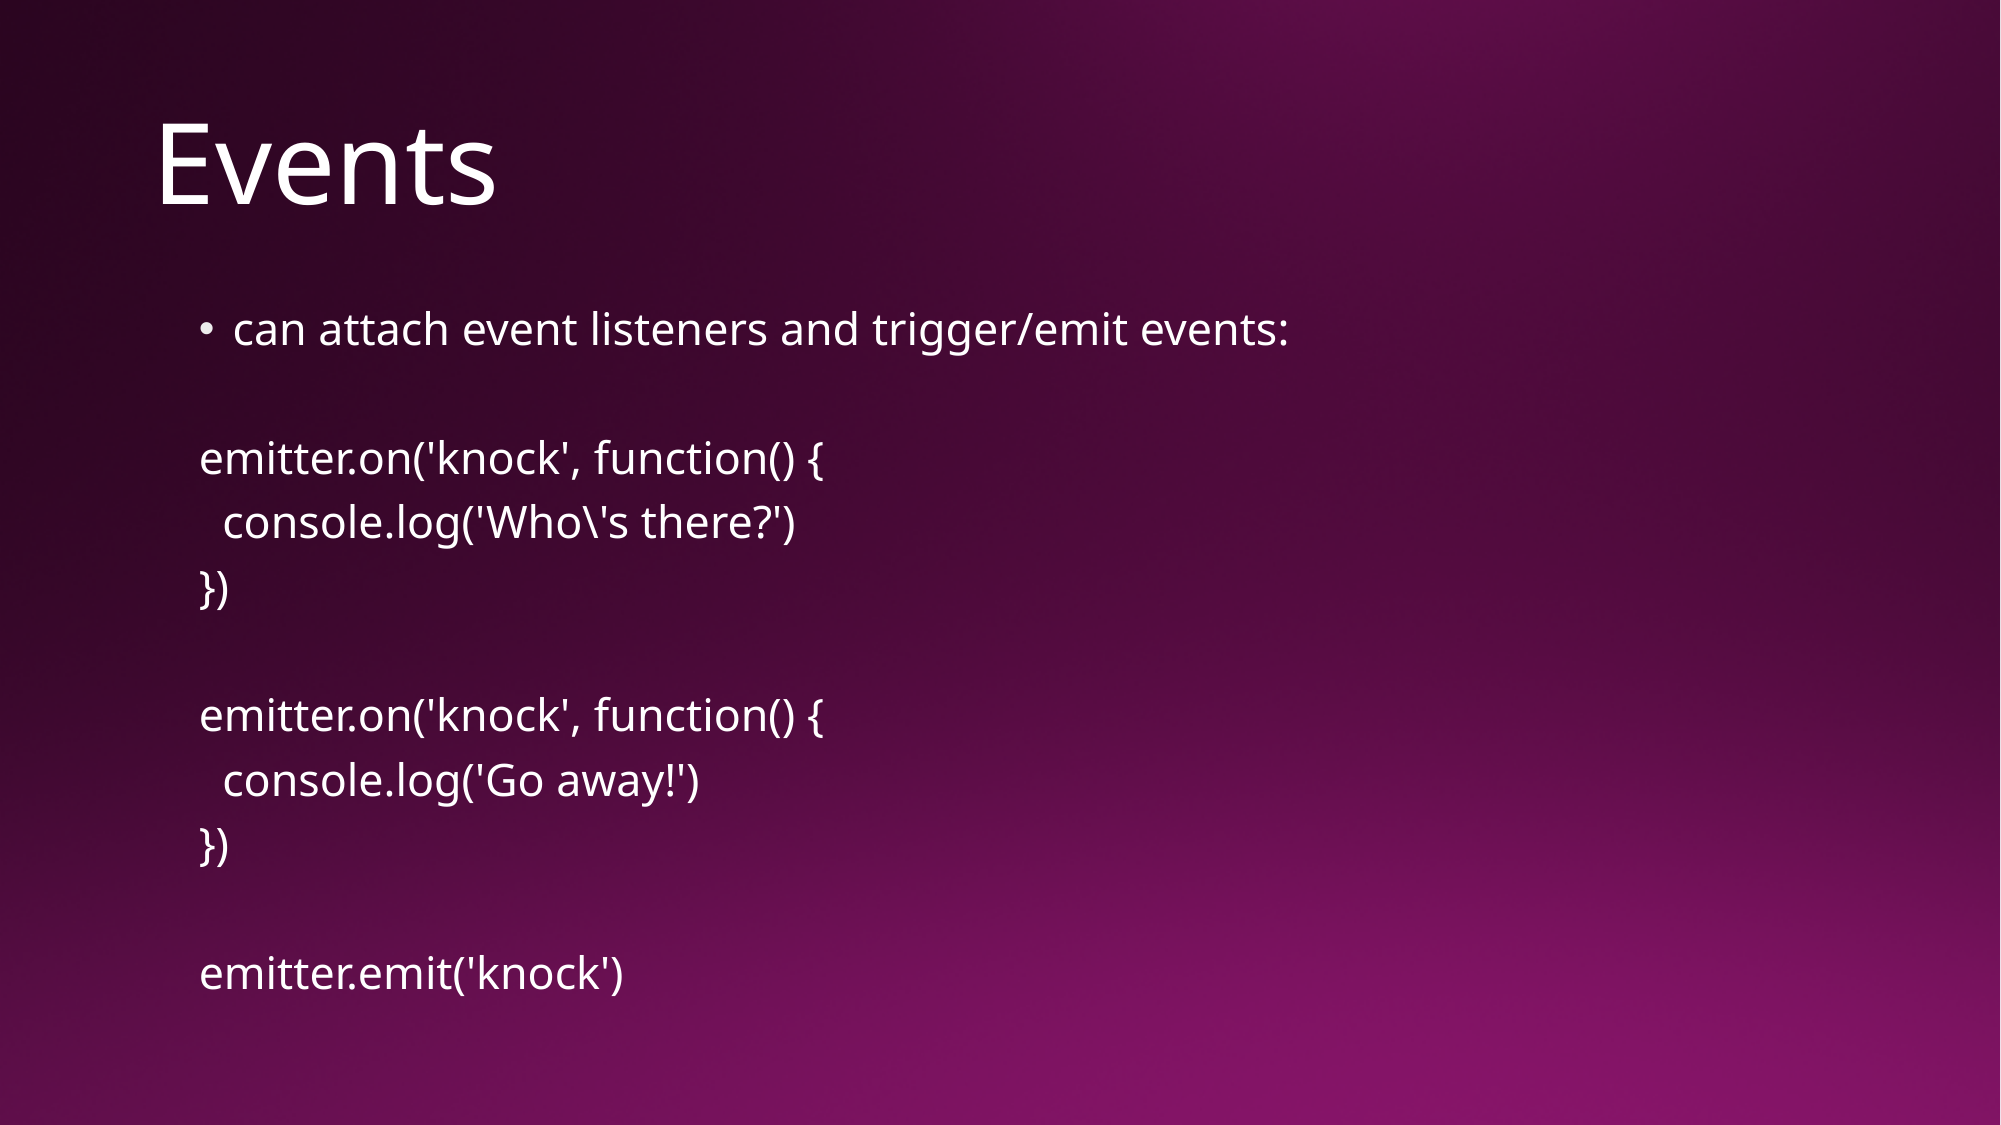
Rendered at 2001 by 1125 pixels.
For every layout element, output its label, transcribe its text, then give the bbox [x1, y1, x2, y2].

picture [0, 0, 2001, 1125]
title Events [137, 59, 1863, 278]
list can attach event listeners and trigger/emit events: emitter.on('knock', function() { console.log('Who\'s there?') }) emitter.on('knock', function() { console.log('Go away!') }) emitter.emit('knock') [183, 299, 1863, 1014]
